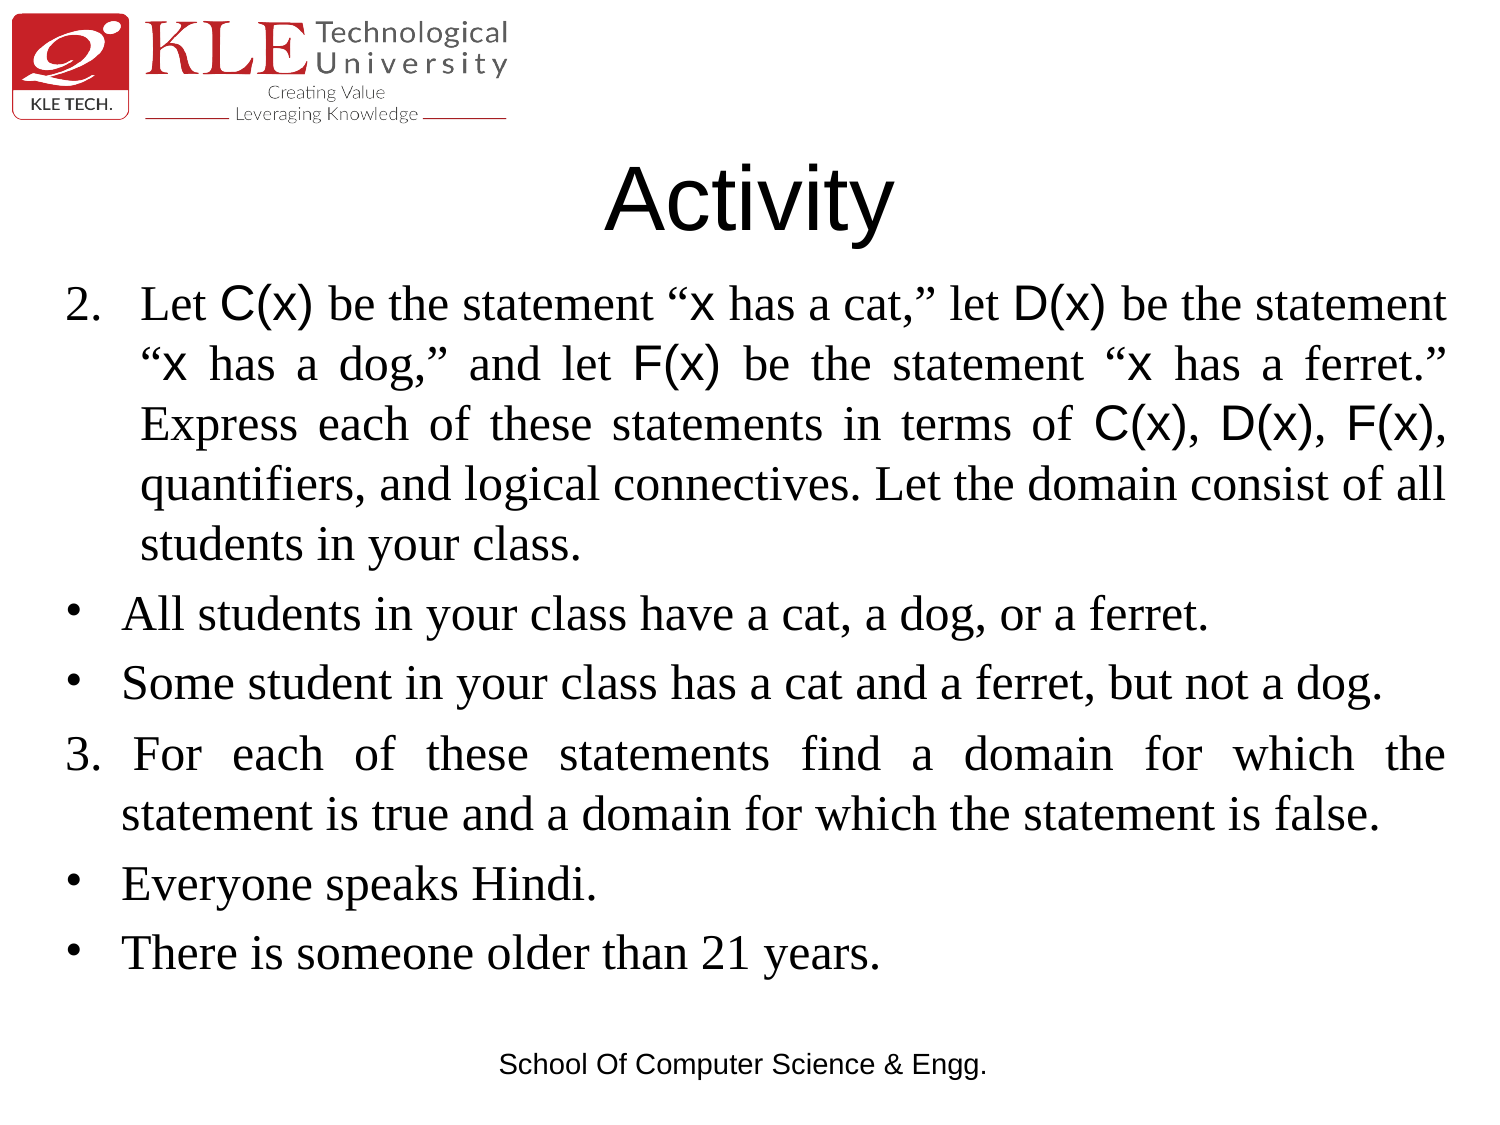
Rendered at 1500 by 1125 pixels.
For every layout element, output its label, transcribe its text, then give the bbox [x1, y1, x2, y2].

title Activity [75, 125, 1425, 262]
list 2. Let C(x) be the statement “x has a cat,” let D(x) be the statement “x has a dog,” and let F(x) be the statement “x has a ferret.” Express each of these statements in terms of C(x), D(x), F(x), quantifiers, and logical connectives. Let the domain consist of all students in your class. All students in your class have a cat, a dog, or a ferret. Some student in your class has a cat and a ferret, but not a dog. 3. For each of these statements find a domain for which the statement is true and a domain for which the statement is false. Everyone speaks Hindi. There is someone older than 21 years. [50, 262, 1463, 1005]
picture [12, 7, 513, 125]
